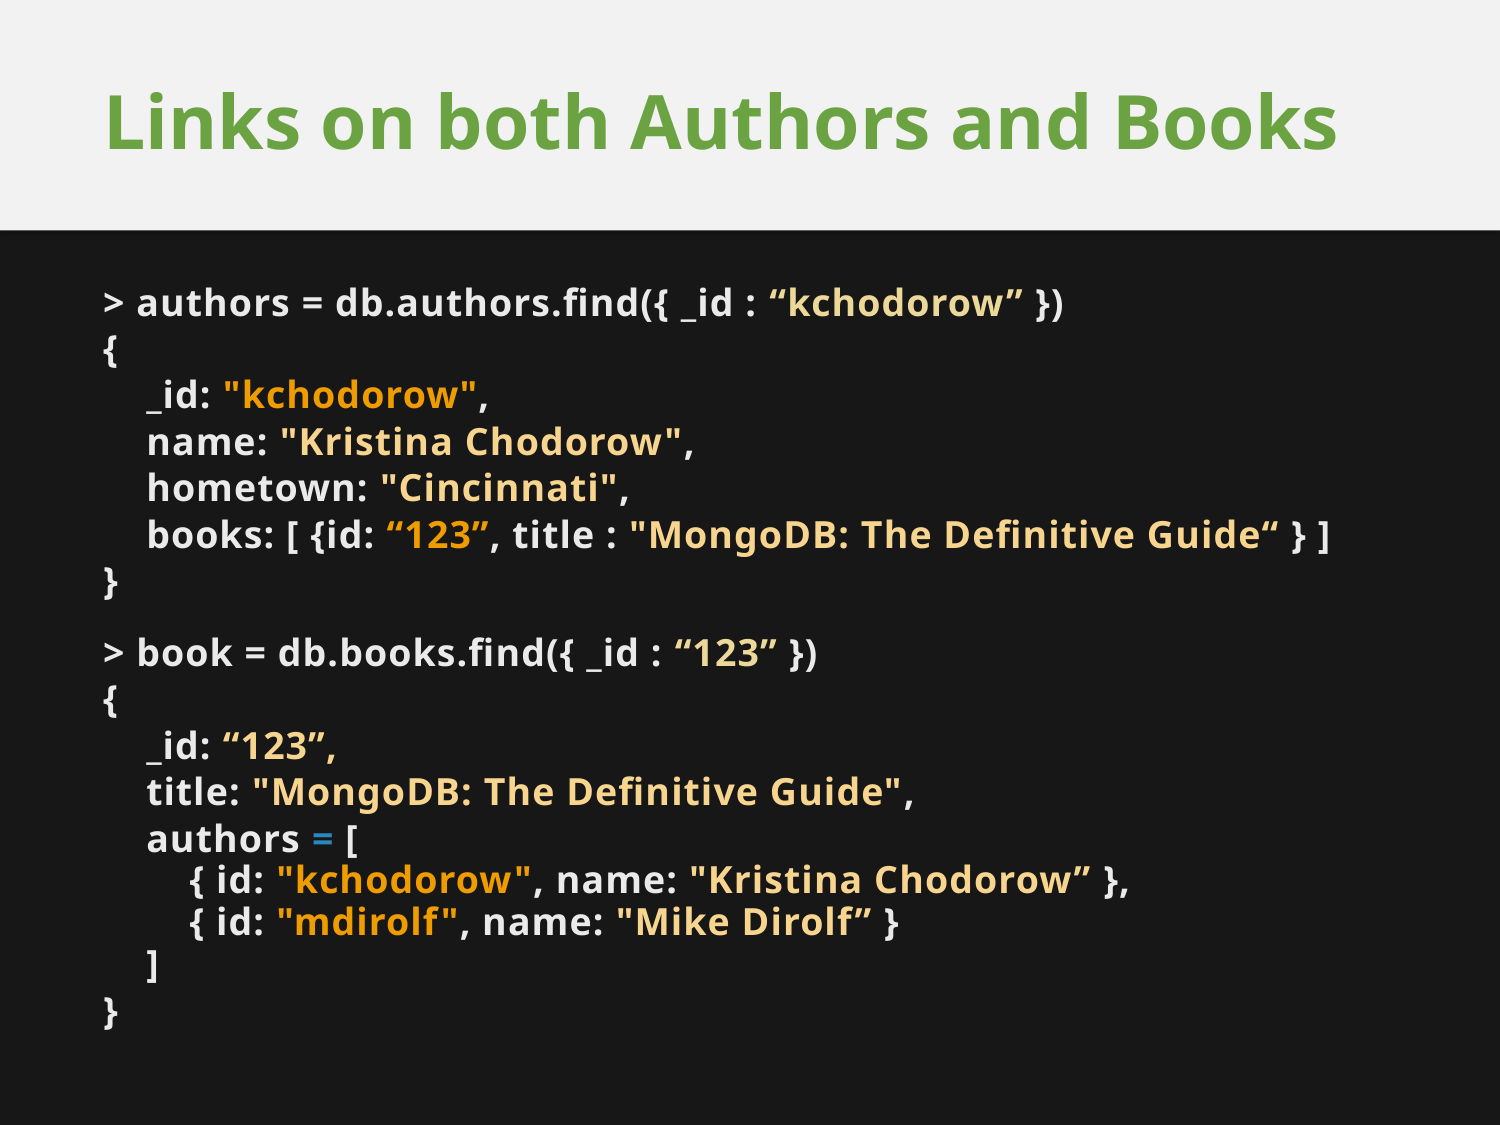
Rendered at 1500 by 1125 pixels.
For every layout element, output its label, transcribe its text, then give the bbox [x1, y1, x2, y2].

title Links on both Authors and Books [103, 55, 1399, 195]
list > authors = db.authors.find({ _id : “kchodorow” }) { _id: "kchodorow", name: "Kristina Chodorow", hometown: "Cincinnati", books: [ {id: “123”, title : "MongoDB: The Definitive Guide“ } ] } > book = db.books.find({ _id : “123” }) { _id: “123”, title: "MongoDB: The Definitive Guide", authors = [ { id: "kchodorow", name: "Kristina Chodorow” }, { id: "mdirolf", name: "Mike Dirolf” } ] } [103, 271, 1397, 1002]
